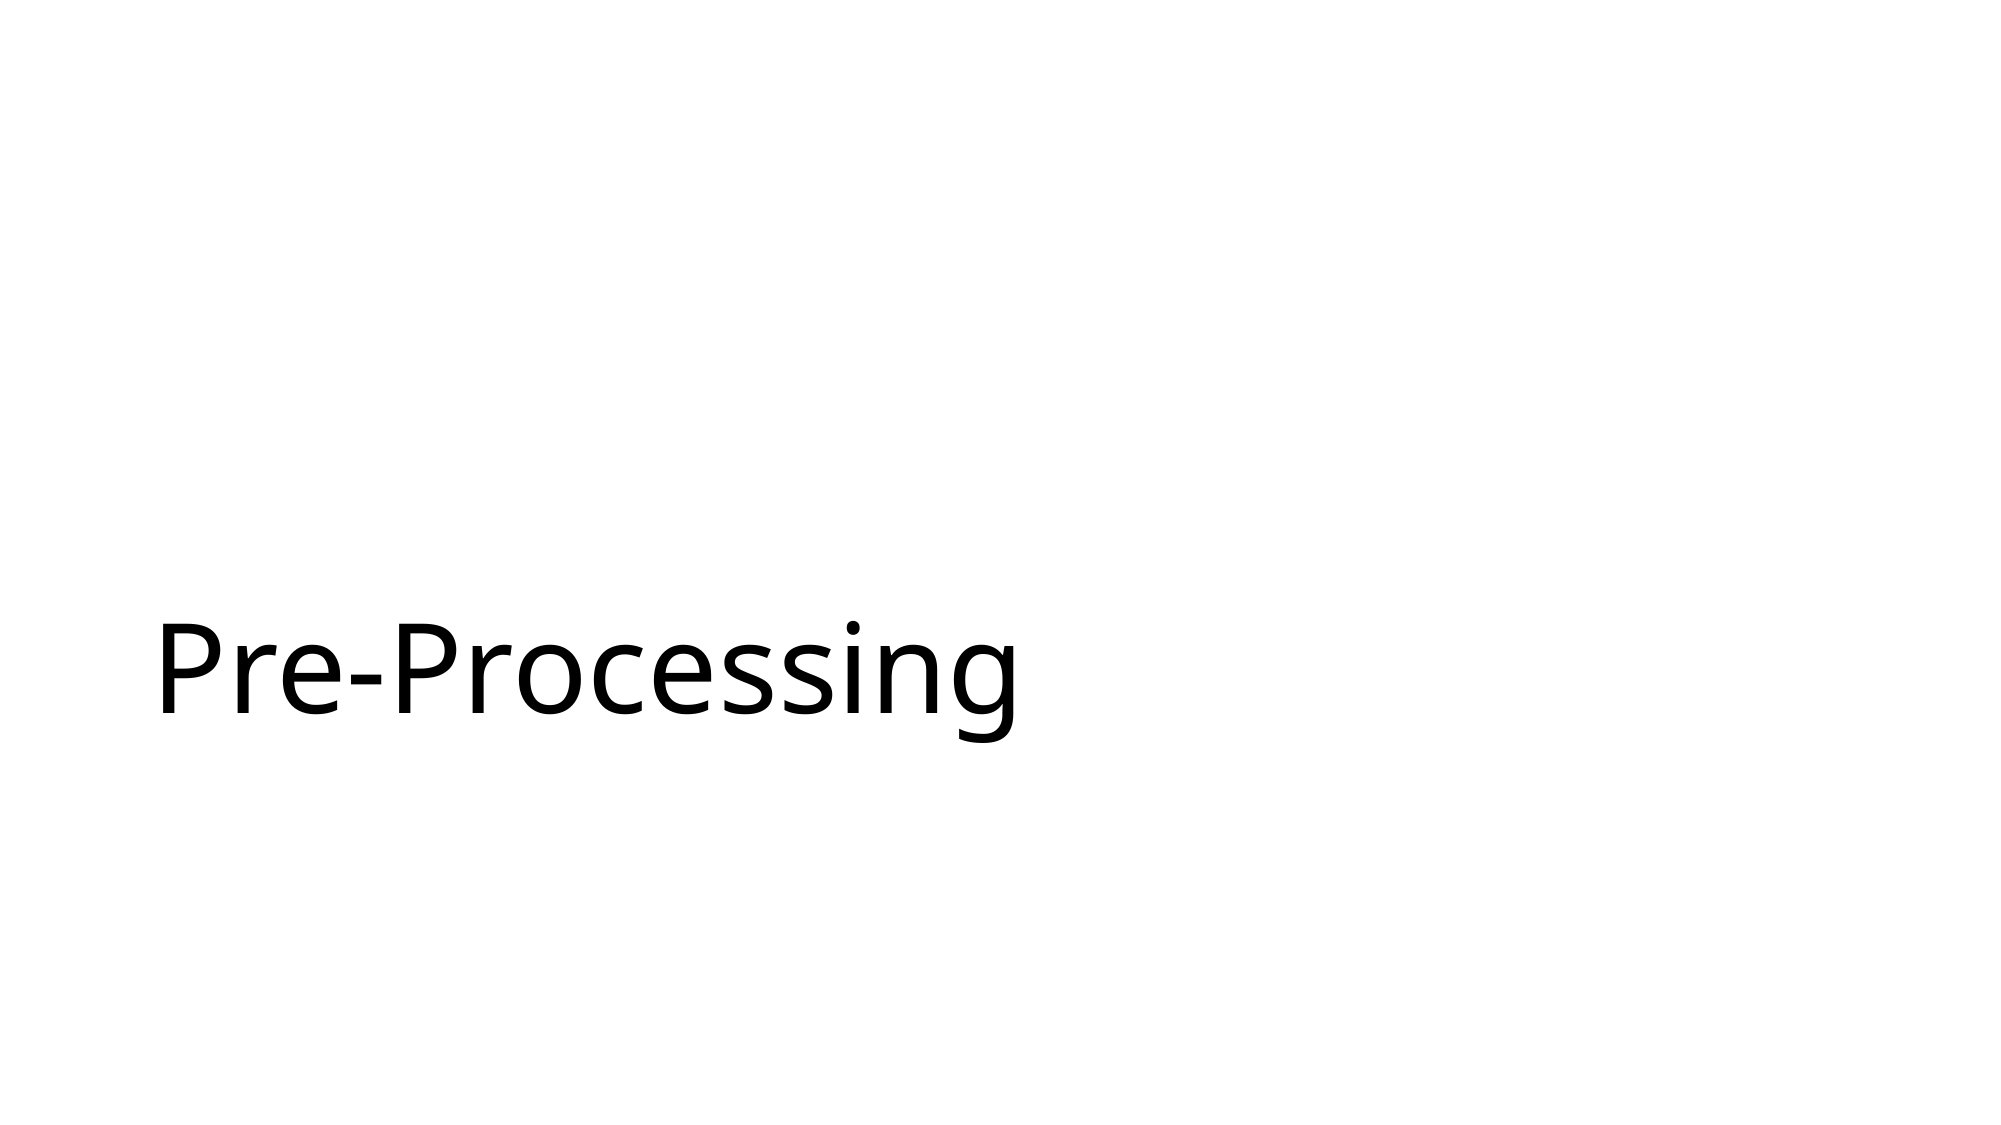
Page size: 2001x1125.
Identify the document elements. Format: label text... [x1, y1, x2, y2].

title Pre-Processing [136, 280, 1862, 749]
